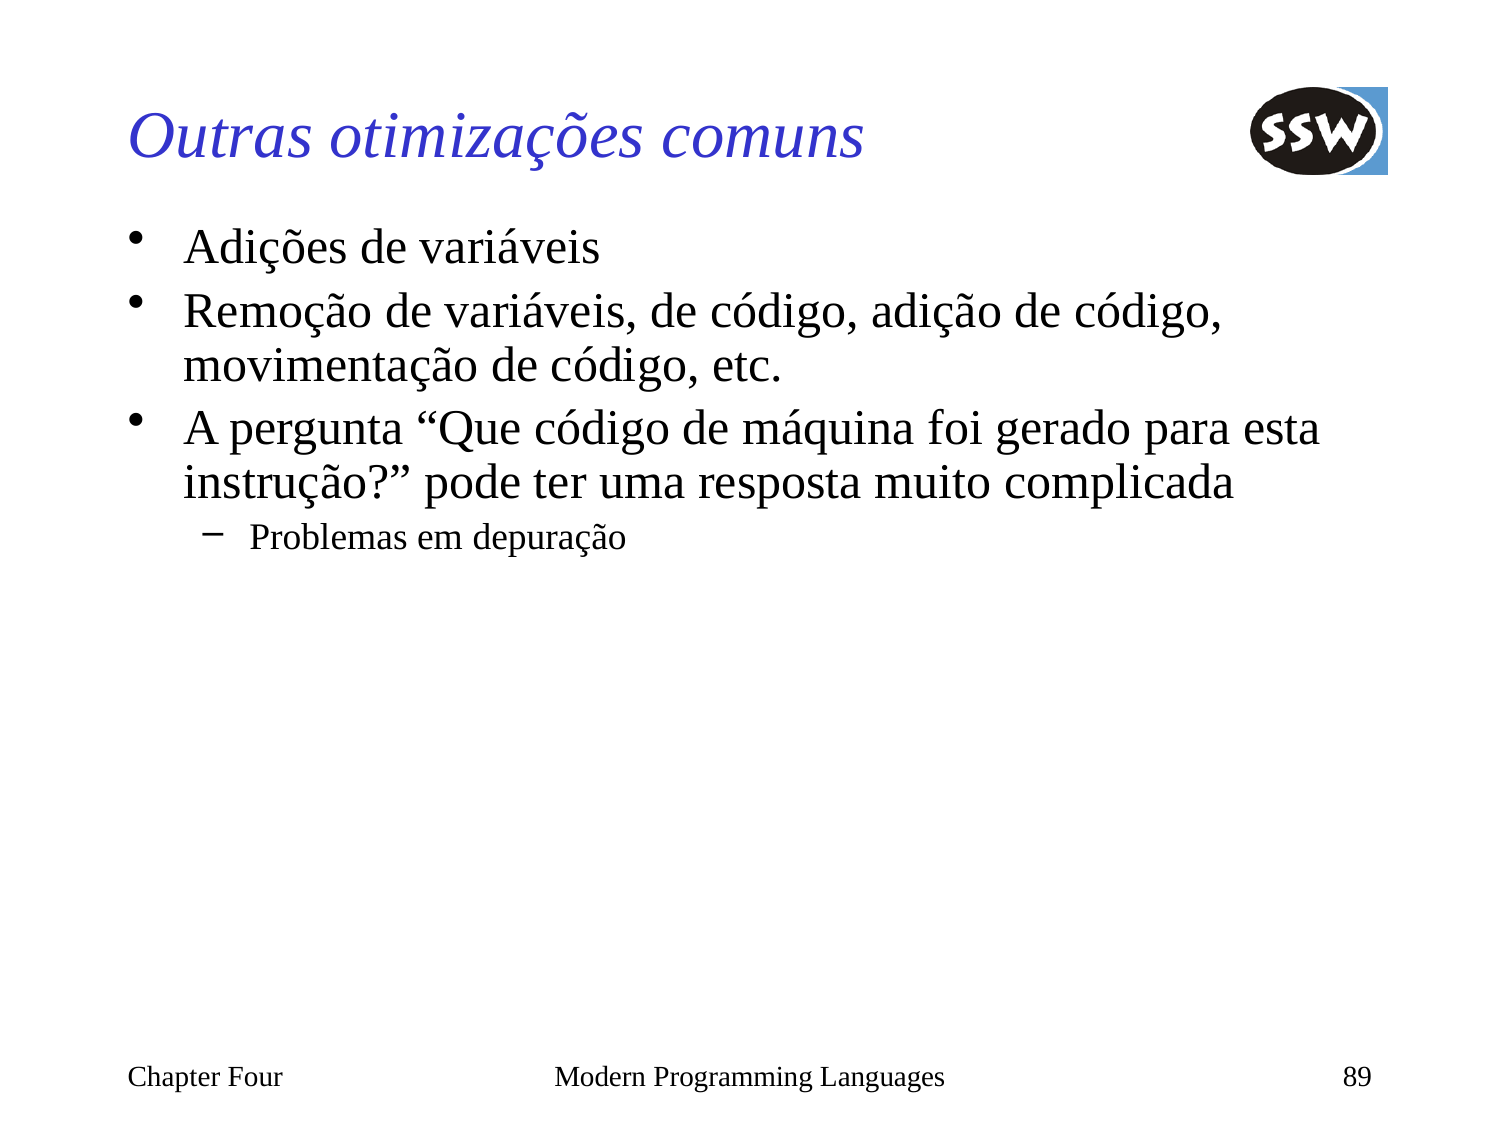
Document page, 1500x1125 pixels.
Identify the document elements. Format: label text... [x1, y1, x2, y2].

slide_number 89 [1074, 1049, 1388, 1101]
title Outras otimizações comuns [112, 74, 1238, 188]
picture [1250, 87, 1388, 175]
slide_number Chapter Four [112, 1049, 426, 1101]
list Adições de variáveis Remoção de variáveis, de código, adição de código, movimentação de código, etc. A pergunta “Que código de máquina foi gerado para esta instrução?” pode ter uma resposta muito complicada Problemas em depuração [112, 212, 1388, 1038]
footer Modern Programming Languages [512, 1049, 988, 1101]
